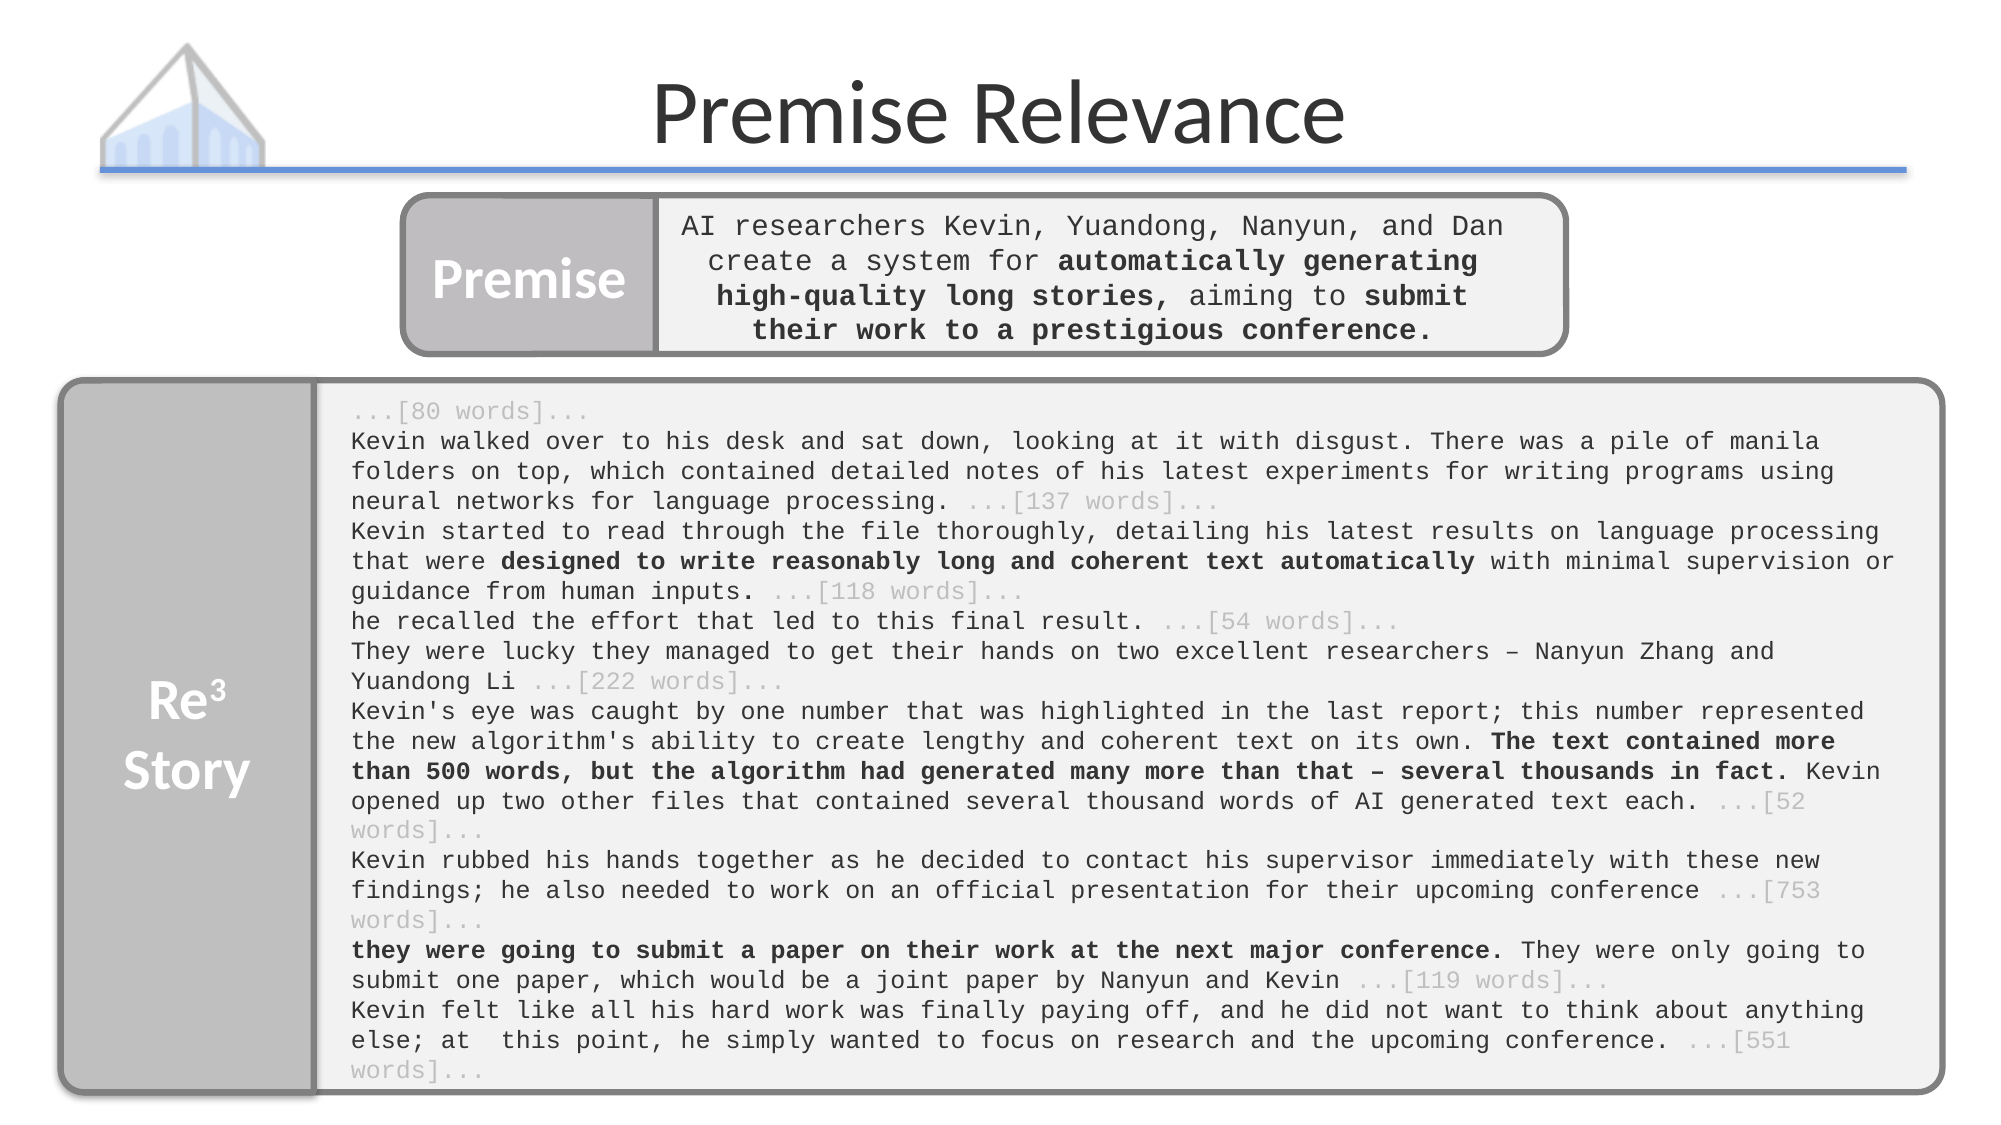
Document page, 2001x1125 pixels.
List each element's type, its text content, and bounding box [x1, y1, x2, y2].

text_box [521, 193, 1569, 357]
text_box [58, 378, 316, 1095]
text_box AI researchers Kevin, Yuandong, Nanyun, and Dan create a system for automatically generating high-quality long stories, aiming to submit their work to a prestigious conference. [658, 198, 1530, 354]
title Premise Relevance [0, 23, 2000, 190]
text_box [317, 378, 1945, 1095]
text_box Re3 Story [108, 653, 266, 809]
text_box Premise [400, 193, 658, 357]
text_box ...[80 words]... Kevin walked over to his desk and sat down, looking at it with disgust. There was a pile of manila folders on top, which contained detailed notes of his latest experiments for writing programs using neural networks for language processing. ...[137 words]... Kevin started to read through the file thoroughly, detailing his latest results on language processing that were designed to write reasonably long and coherent text automatically with minimal supervision or guidance from human inputs. ...[118 words]... he recalled the effort that led to this final result. ...[54 words]... They were lucky they managed to get their hands on two excellent researchers – Nanyun Zhang and Yuandong Li ...[222 words]... Kevin's eye was caught by one number that was highlighted in the last report; this number represented the new algorithm's ability to create lengthy and coherent text on its own. The text contained more than 500 words, but the algorithm had generated many more than that – several thousands in fact. Kevin opened up two other files that contained several thousand words of AI generated text each. ...[52 words]... Kevin rubbed his hands together as he decided to contact his supervisor immediately with these new findings; he also needed to work on an official presentation for their upcoming conference ...[753 words]... they were going to submit a paper on their work at the next major conference. They were only going to submit one paper, which would be a joint paper by Nanyun and Kevin ...[119 words]... Kevin felt like all his hard work was finally paying off, and he did not want to think about anything else; at this point, he simply wanted to focus on research and the upcoming conference. ...[551 words]... [336, 387, 1914, 1091]
